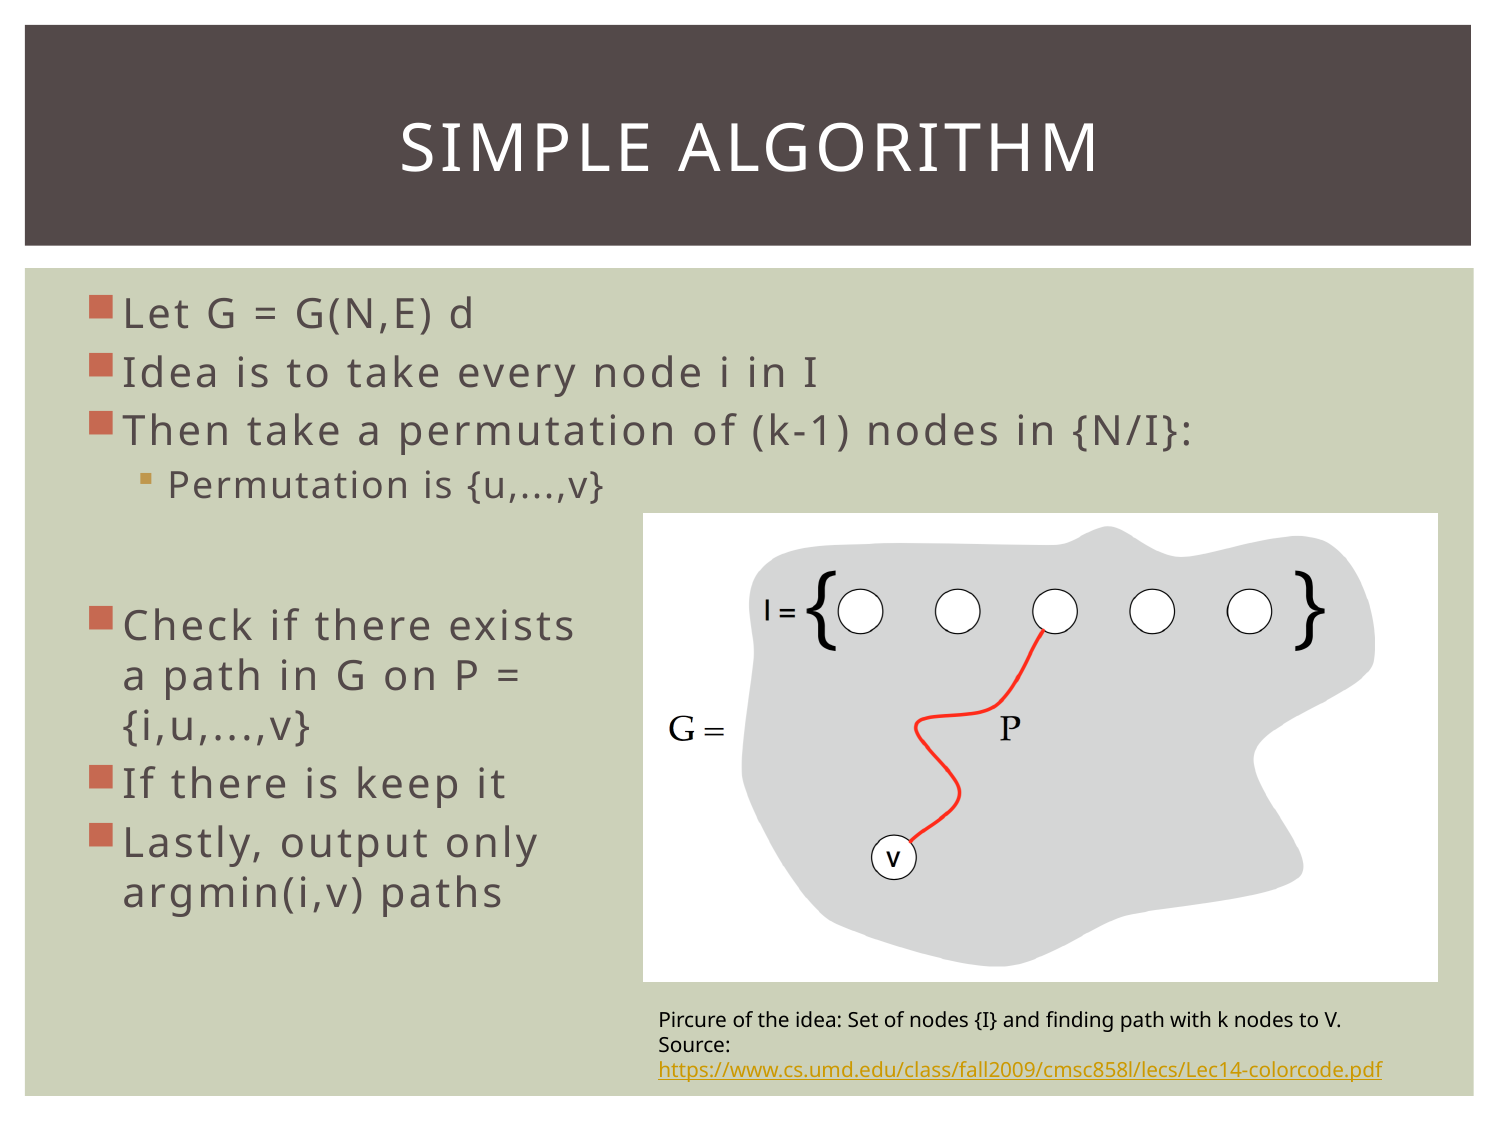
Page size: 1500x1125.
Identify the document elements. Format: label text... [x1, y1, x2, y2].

title Simple Algorithm [62, 58, 1438, 232]
text_box Check if there exists a path in G on P = {i,u,...,v} If there is keep it Lastly, output only argmin(i,v) paths [62, 591, 625, 1021]
text_box Pircure of the idea: Set of nodes {I} and finding path with k nodes to V. Source: https://www.cs.umd.edu/class/fall2009/cmsc858l/lecs/Lec14-colorcode.pdf [643, 998, 1434, 1117]
picture [643, 512, 1438, 982]
list Let G = G(N,E) d Idea is to take every node i in I Then take a permutation of (k-1) nodes in {N/I}: Permutation is {u,...,v} [62, 279, 1438, 1078]
